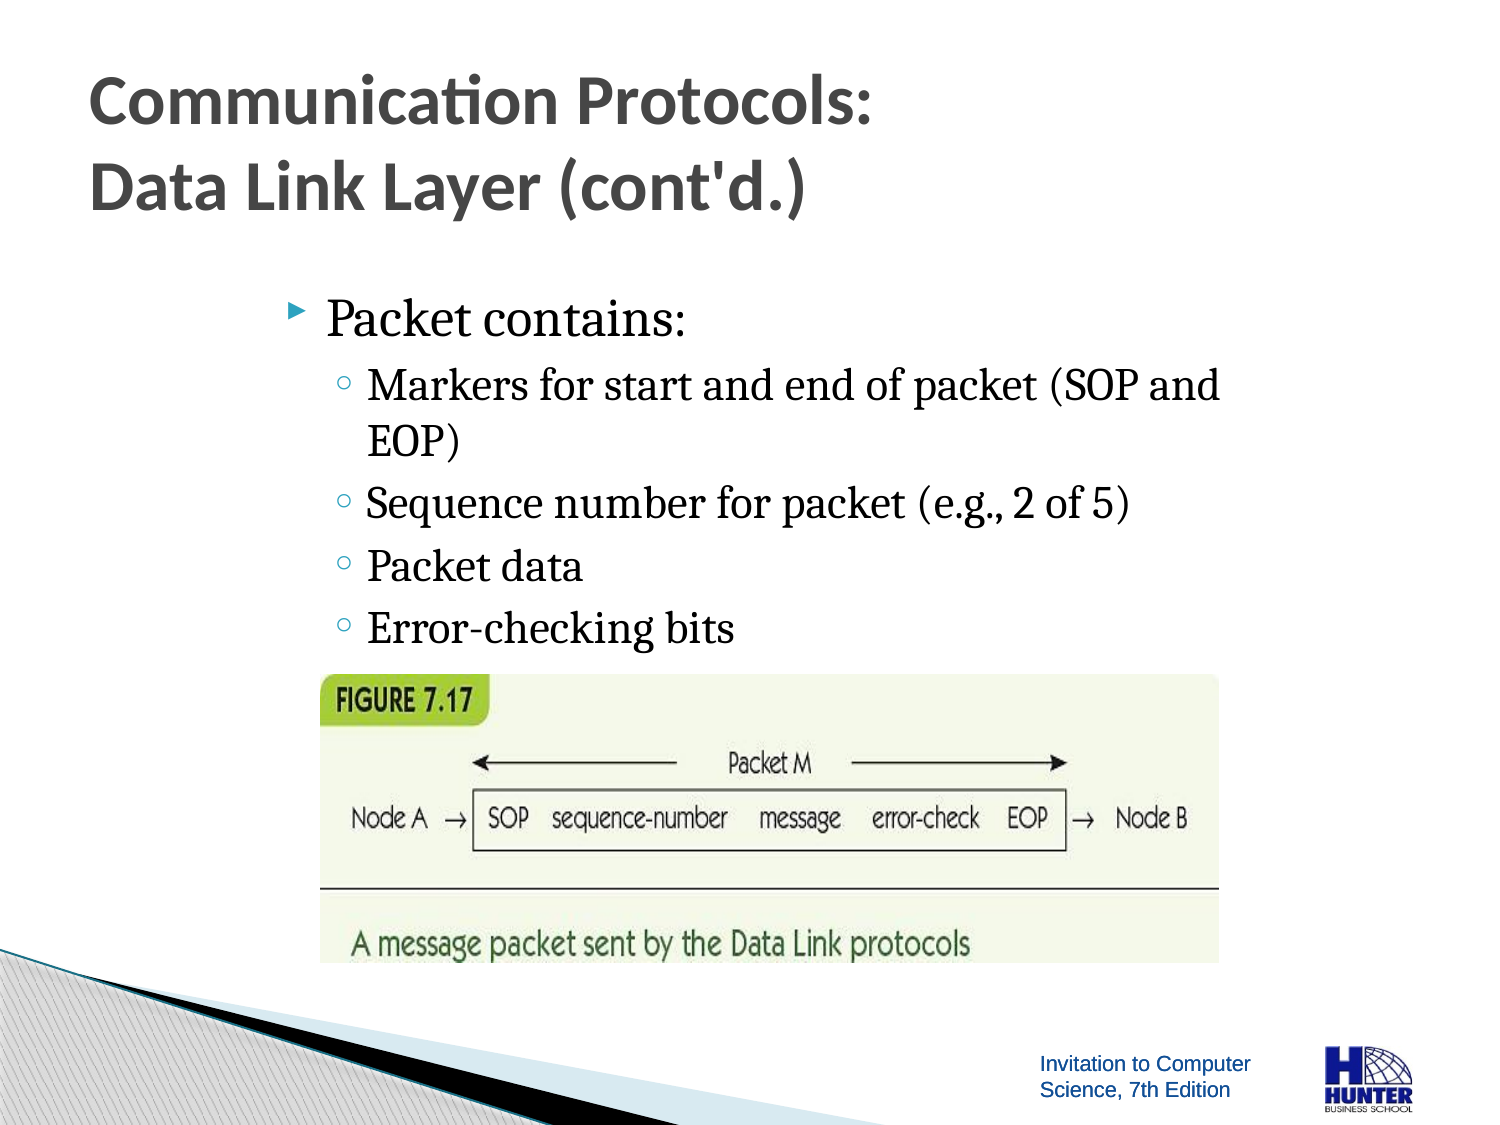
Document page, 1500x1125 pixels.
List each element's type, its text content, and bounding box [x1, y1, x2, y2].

title Communication Protocols: Data Link Layer (cont'd.) [75, 45, 1425, 233]
picture [1325, 1046, 1413, 1113]
picture [319, 674, 1219, 963]
list Packet contains: Markers for start and end of packet (SOP and EOP) Sequence number for packet (e.g., 2 of 5) Packet data Error-checking bits [253, 275, 1247, 663]
